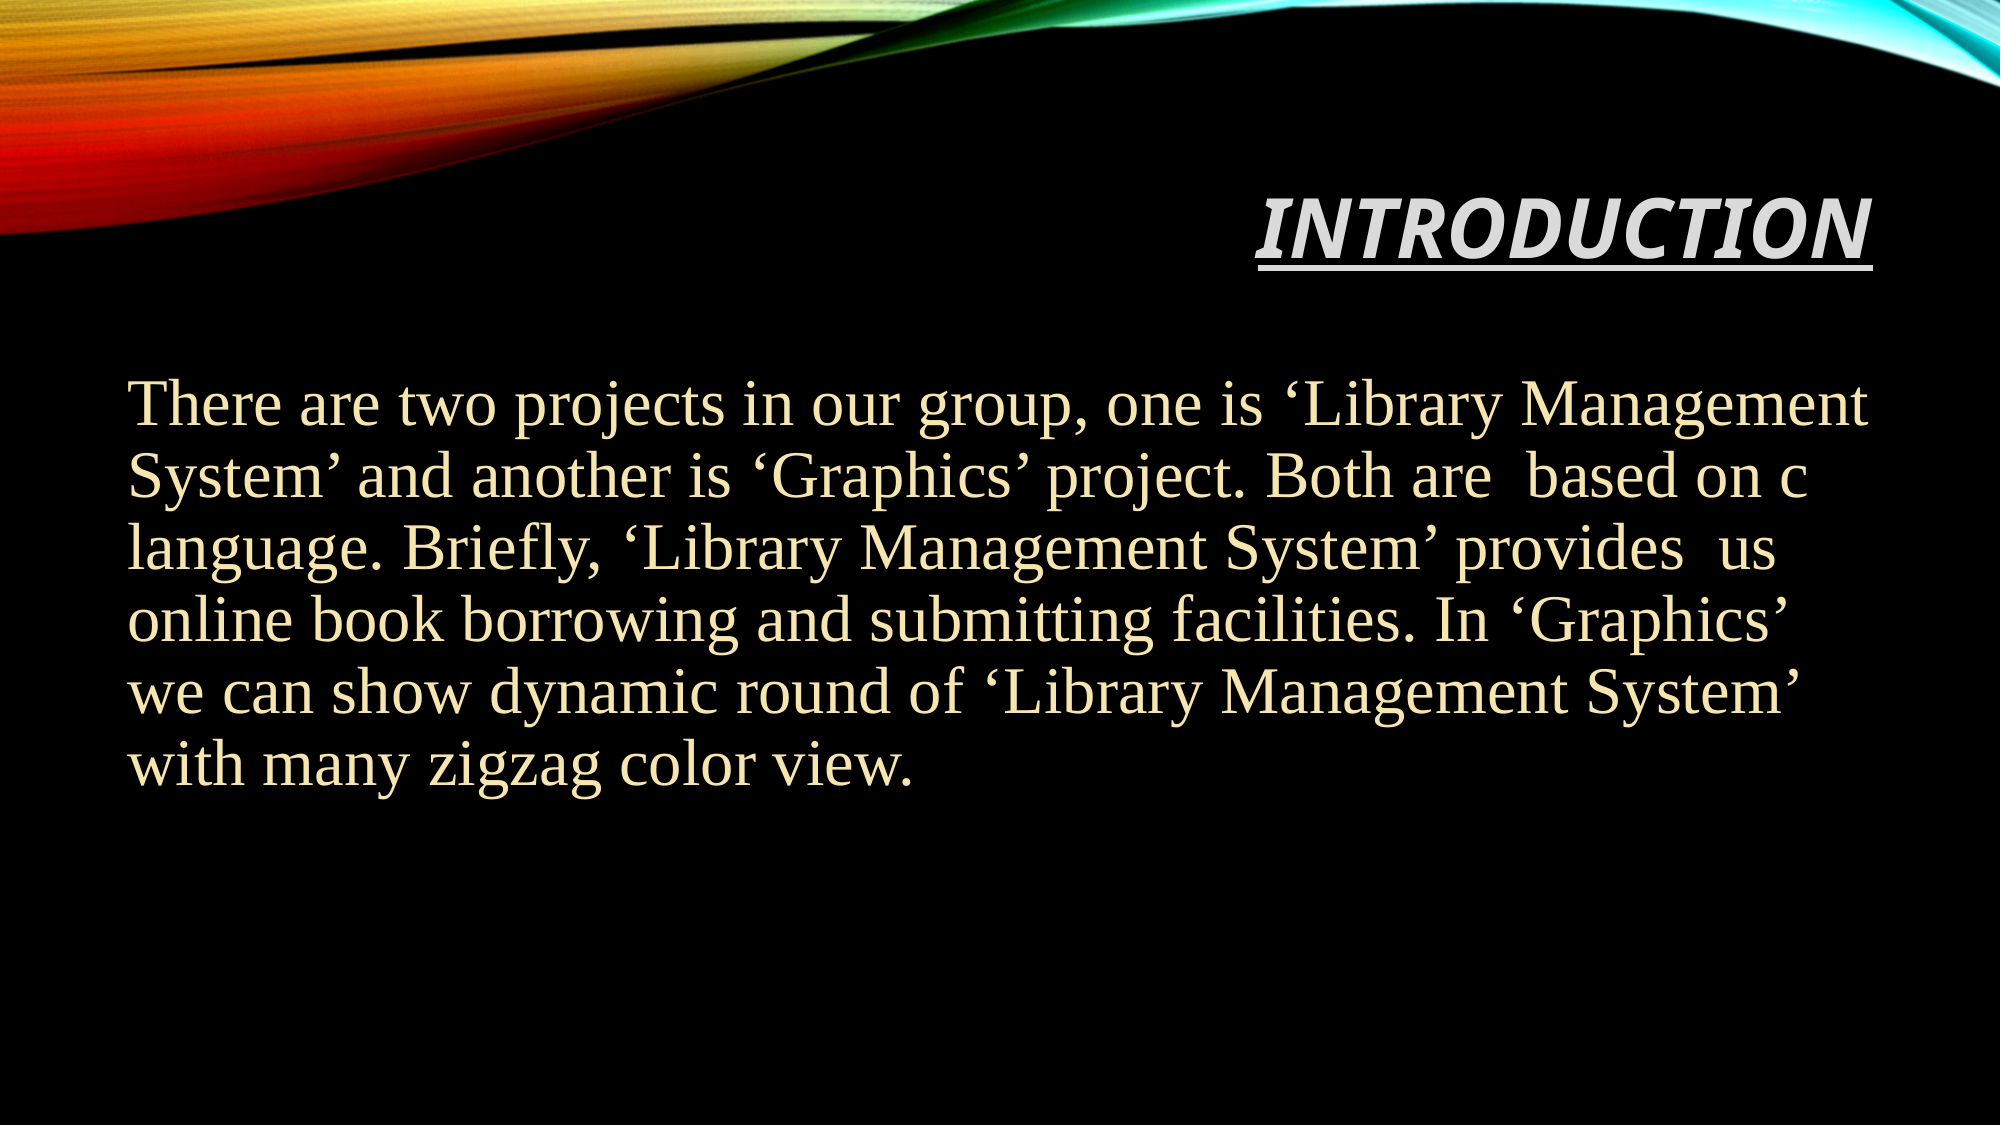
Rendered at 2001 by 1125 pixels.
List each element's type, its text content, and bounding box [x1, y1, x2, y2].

title Introduction [474, 125, 1888, 338]
list There are two projects in our group, one is ‘Library Management System’ and another is ‘Graphics’ project. Both are based on c language. Briefly, ‘Library Management System’ provides us online book borrowing and submitting facilities. In ‘Graphics’ we can show dynamic round of ‘Library Management System’ with many zigzag color view. [112, 360, 1888, 1021]
picture [0, 0, 2000, 237]
